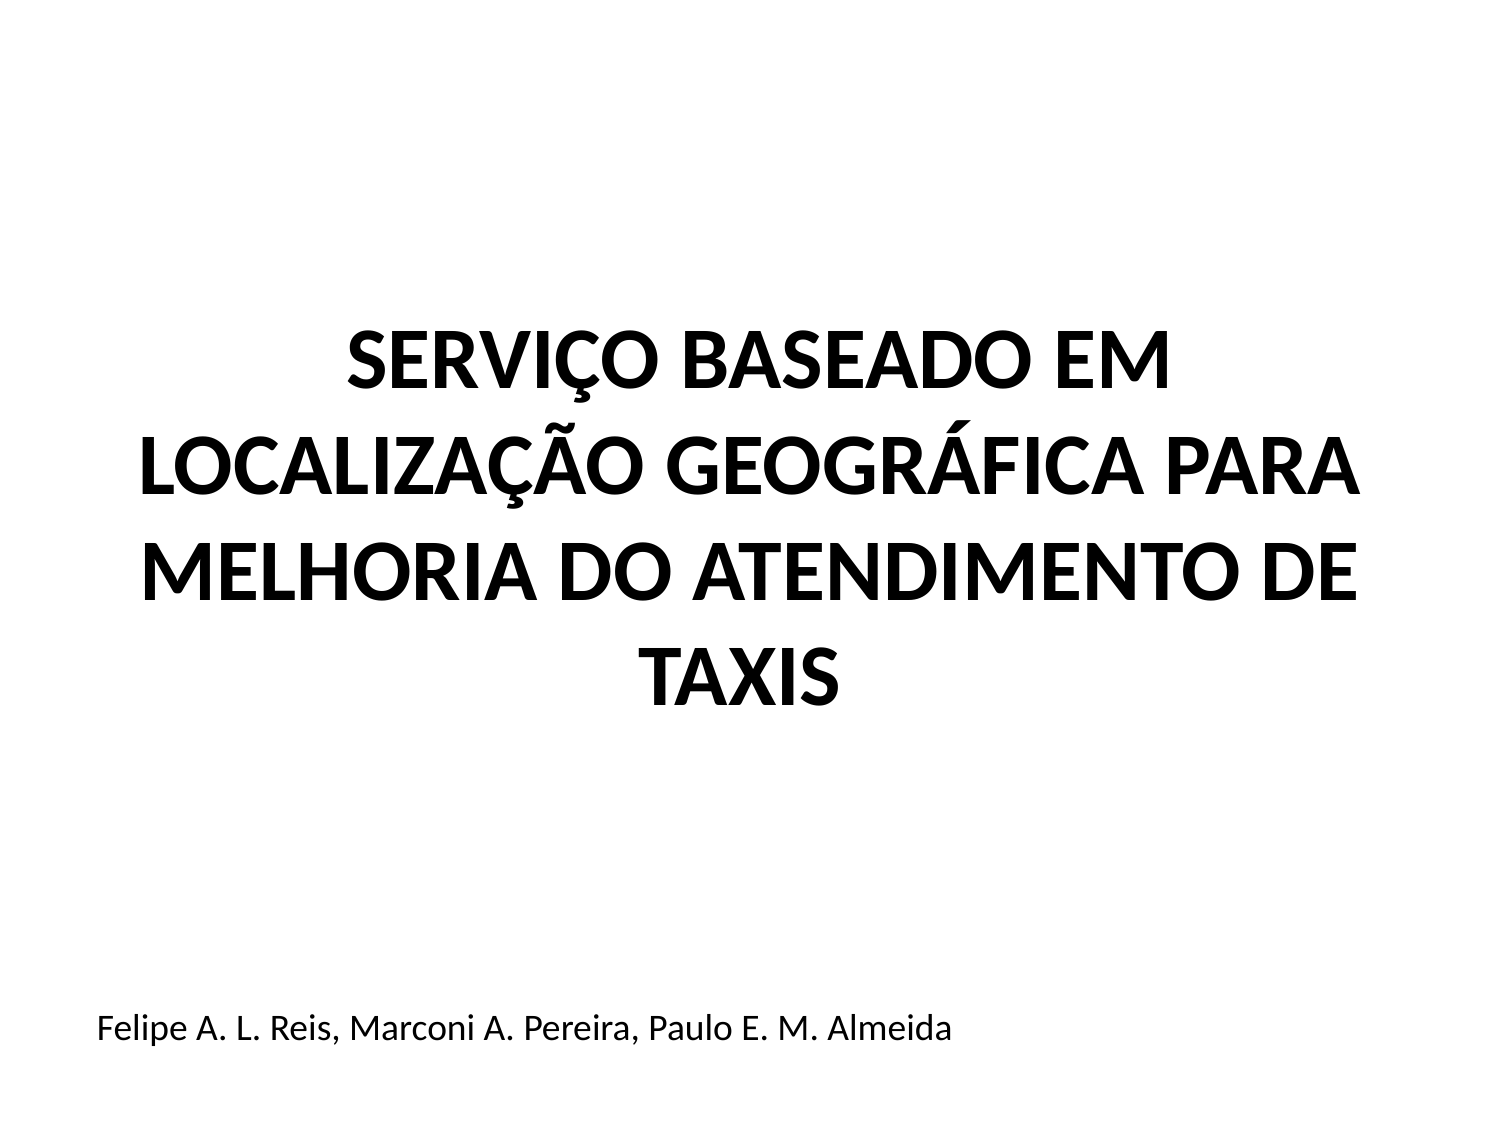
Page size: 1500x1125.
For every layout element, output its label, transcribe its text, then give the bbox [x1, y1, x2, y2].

title SERVIÇO BASEADO EM LOCALIZAÇÃO GEOGRÁFICA PARA MELHORIA DO ATENDIMENTO DE TAXIS [112, 187, 1388, 732]
text_box Felipe A. L. Reis, Marconi A. Pereira, Paulo E. M. Almeida [82, 996, 1172, 1056]
